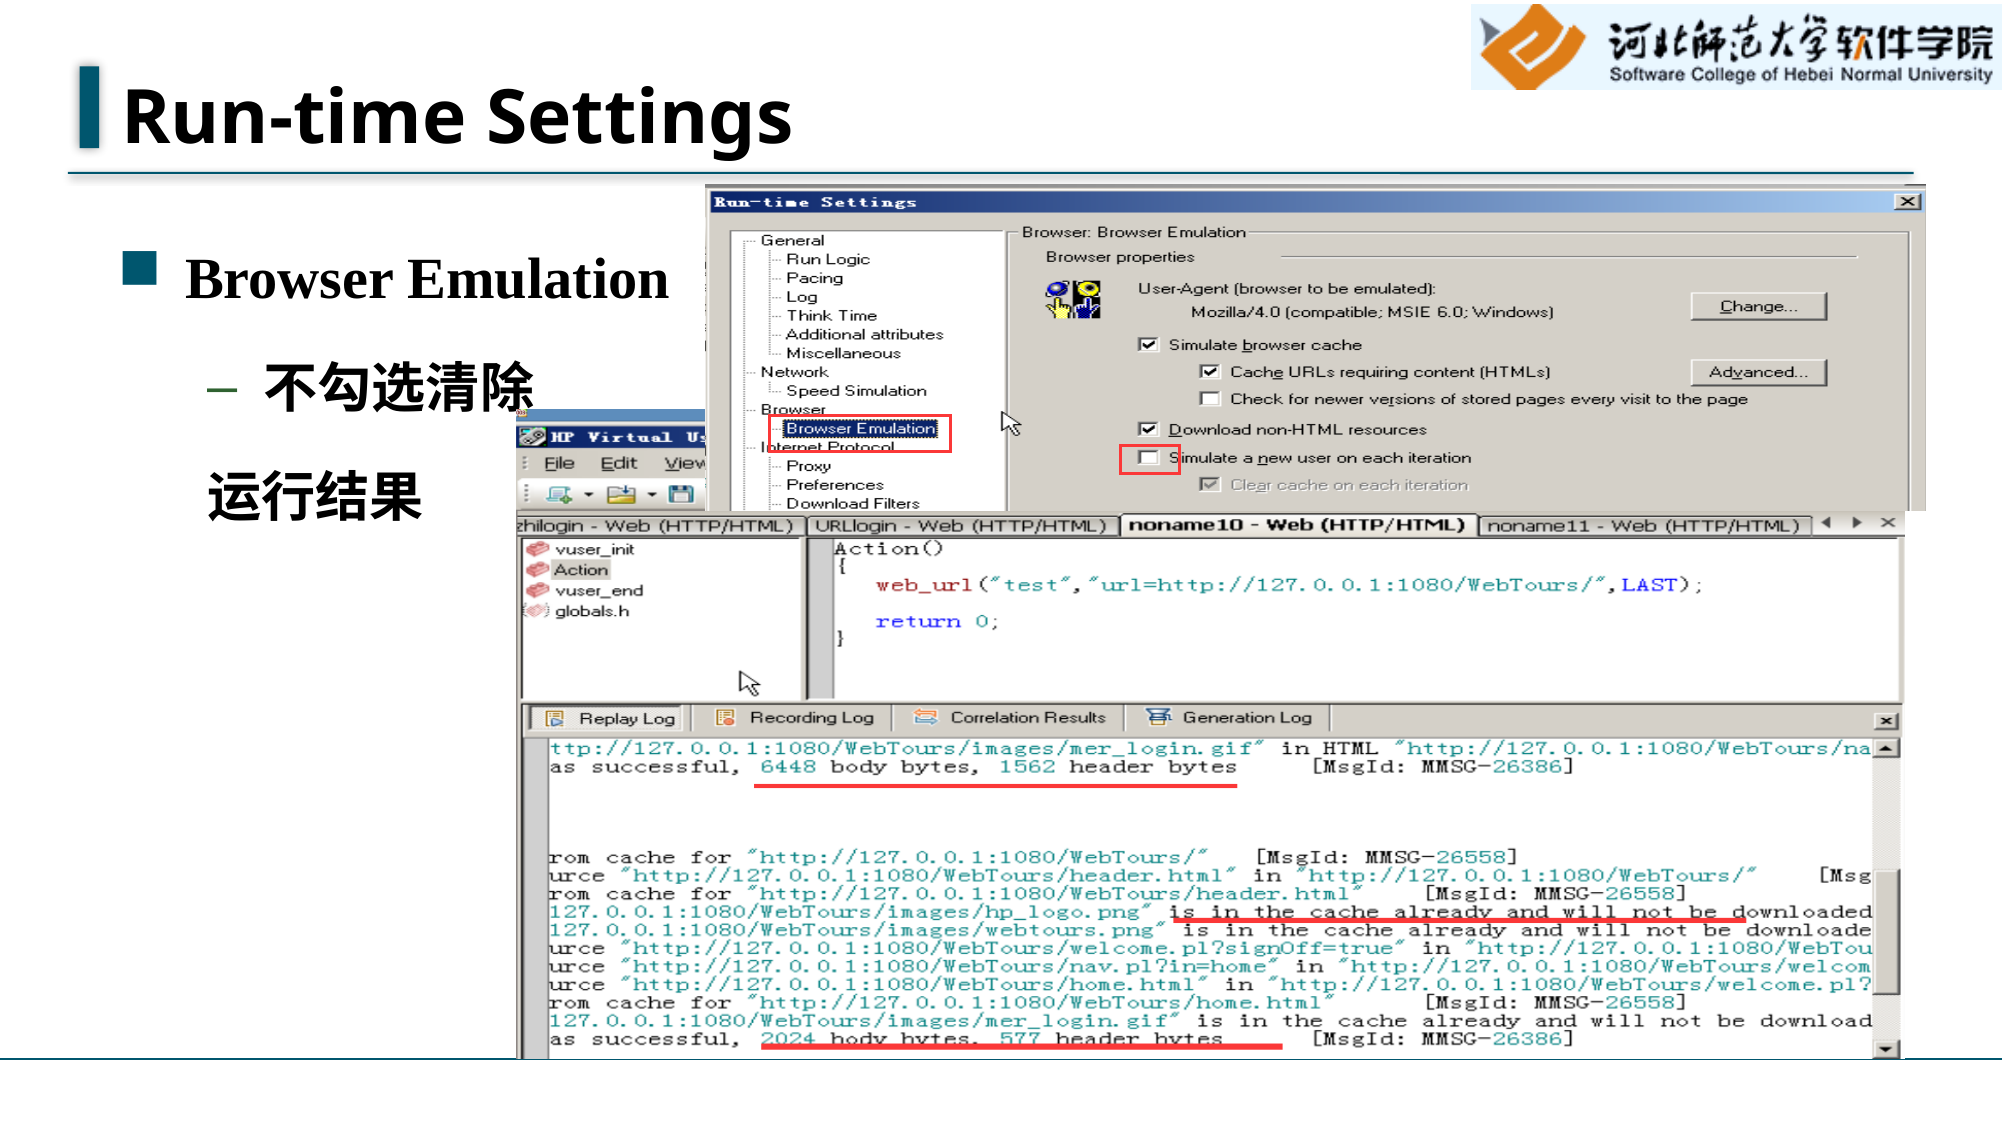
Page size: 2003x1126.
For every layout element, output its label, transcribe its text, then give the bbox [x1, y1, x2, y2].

picture [1471, 4, 2002, 90]
list Browser Emulation 不勾选清除 运行结果 [99, 196, 699, 1024]
title Run-time Settings [103, 66, 1462, 162]
picture [516, 184, 1926, 1058]
